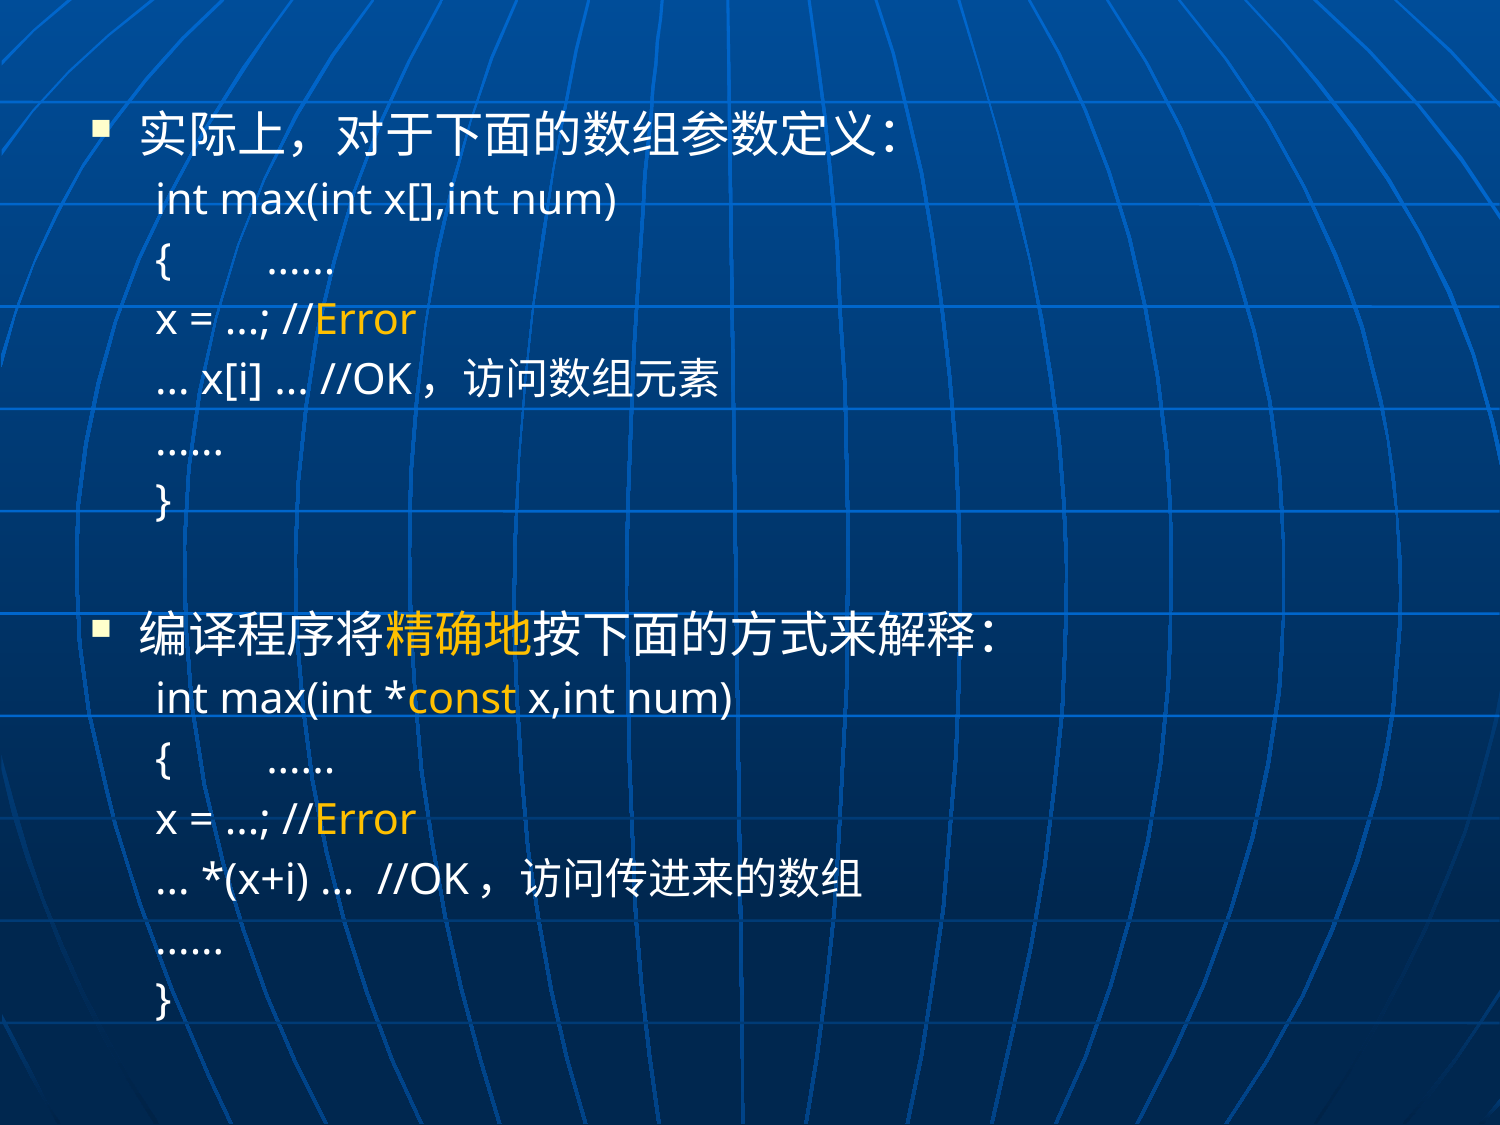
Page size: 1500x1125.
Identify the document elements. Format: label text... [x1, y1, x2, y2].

list 实际上，对于下面的数组参数定义： int max(int x[],int num) { ...... x = ...; //Error ... x[i] ... //OK，访问数组元素 ...... } 编译程序将精确地按下面的方式来解释： int max(int *const x,int num) { ...... x = ...; //Error ... *(x+i) ... //OK，访问传进来的数组 ...... } [75, 95, 1425, 1035]
